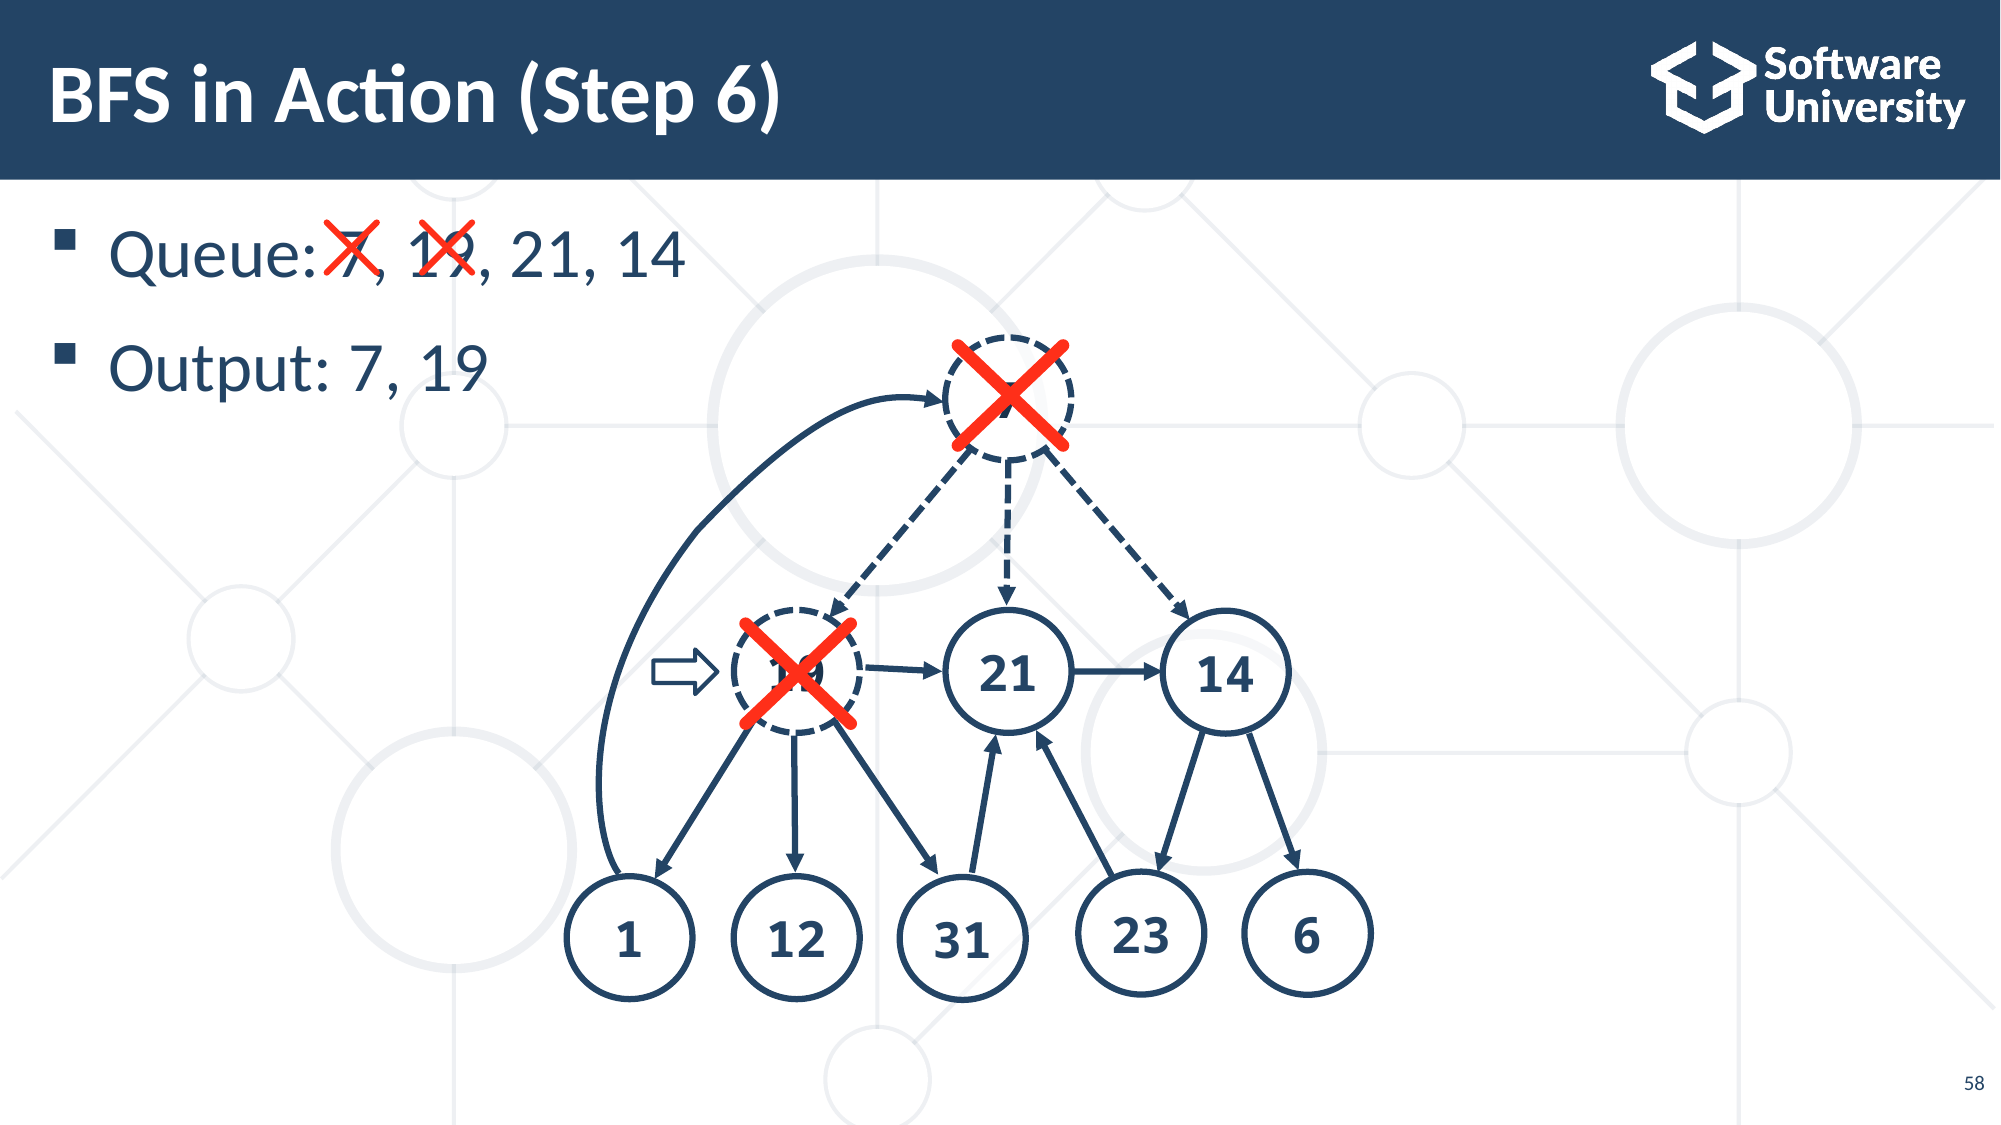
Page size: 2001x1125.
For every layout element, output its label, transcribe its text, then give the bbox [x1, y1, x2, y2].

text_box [421, 222, 473, 273]
picture [1651, 41, 1966, 134]
title BFS in Action (Step 6) [31, 16, 1625, 162]
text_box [326, 222, 377, 273]
slide_number 58 [1929, 1070, 2000, 1103]
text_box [566, 337, 1372, 1001]
list Queue: 7, 19, 21, 14 Output: 7, 19 [31, 196, 1970, 1104]
